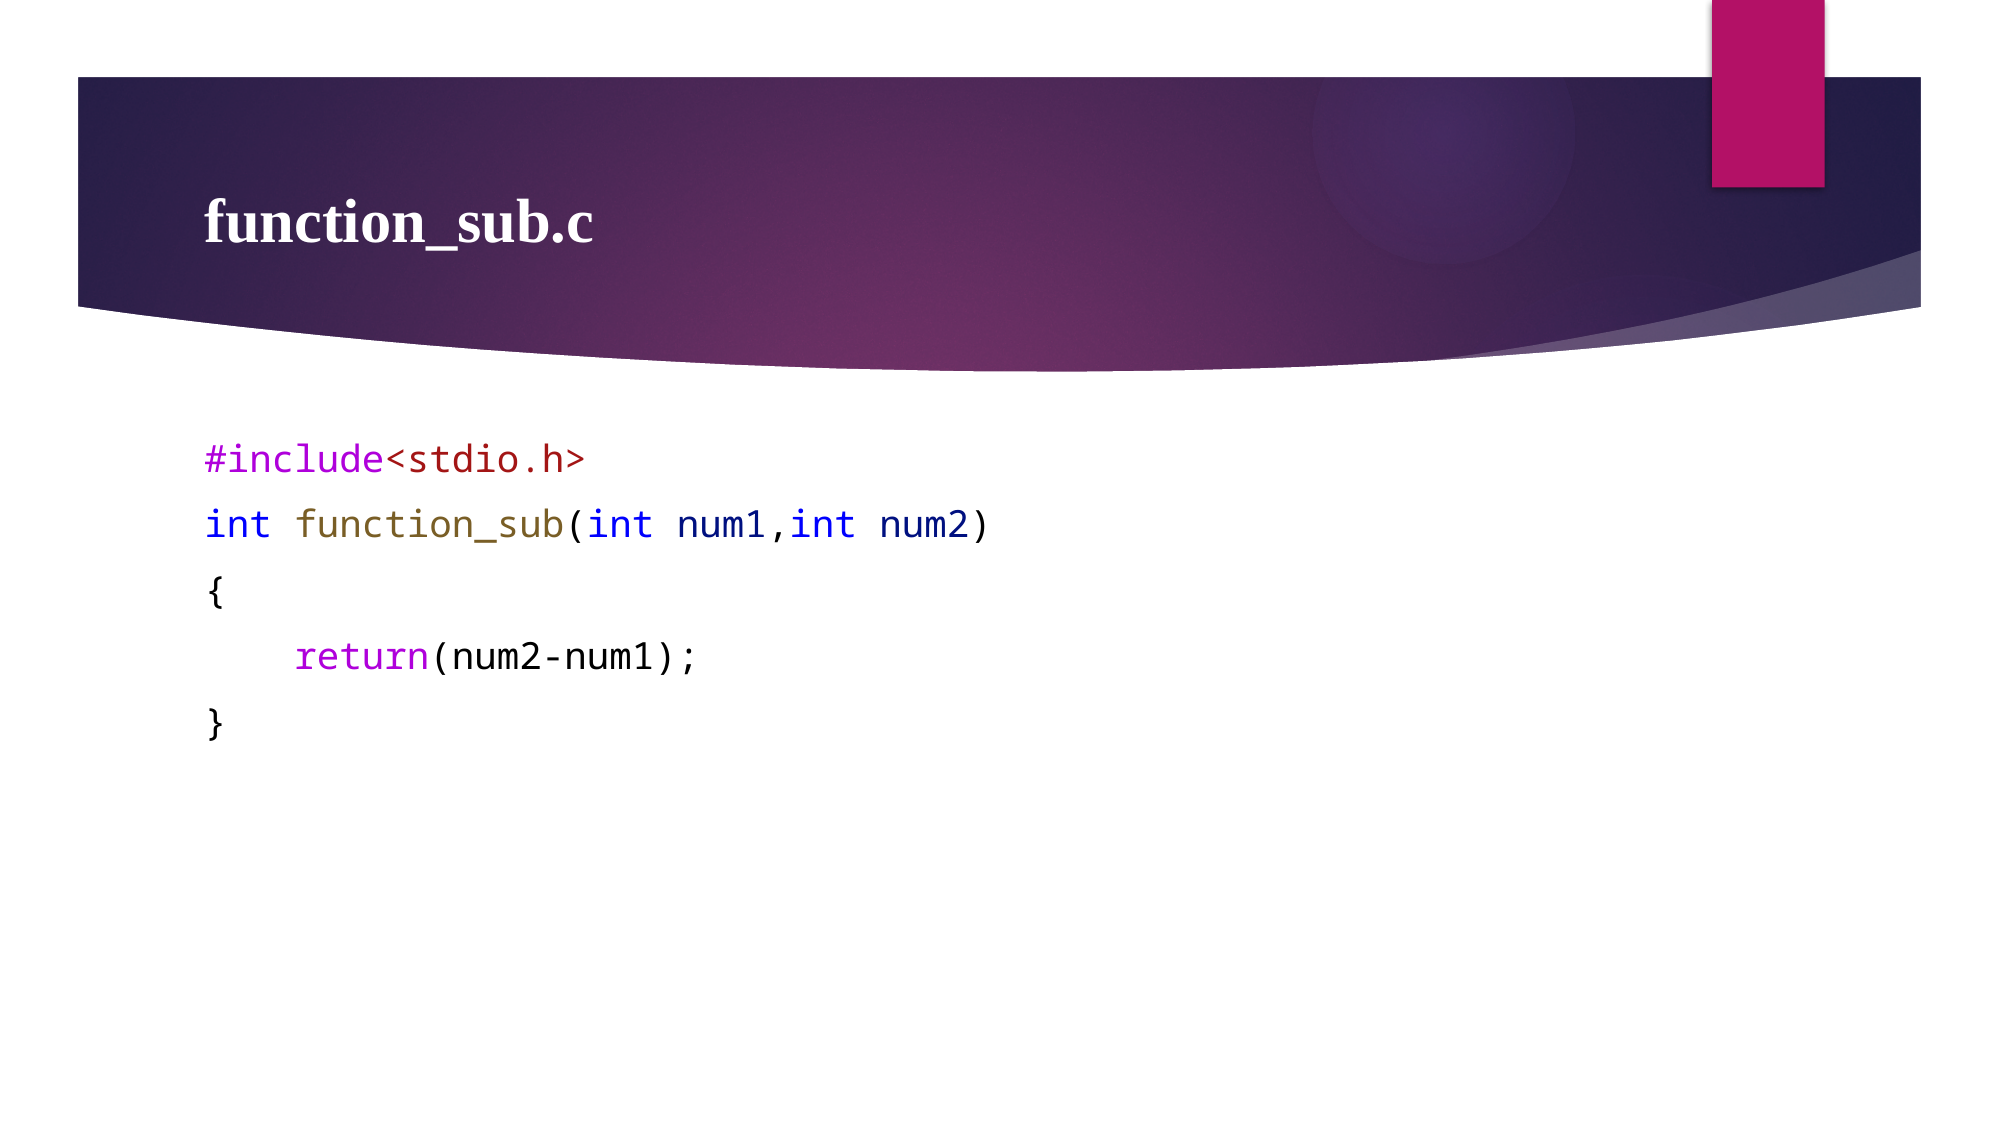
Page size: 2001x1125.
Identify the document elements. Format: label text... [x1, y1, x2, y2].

title function_sub.c [189, 159, 1627, 276]
list #include<stdio.h> int function_sub(int num1,int num2) { return(num2-num1); } [189, 427, 1638, 988]
